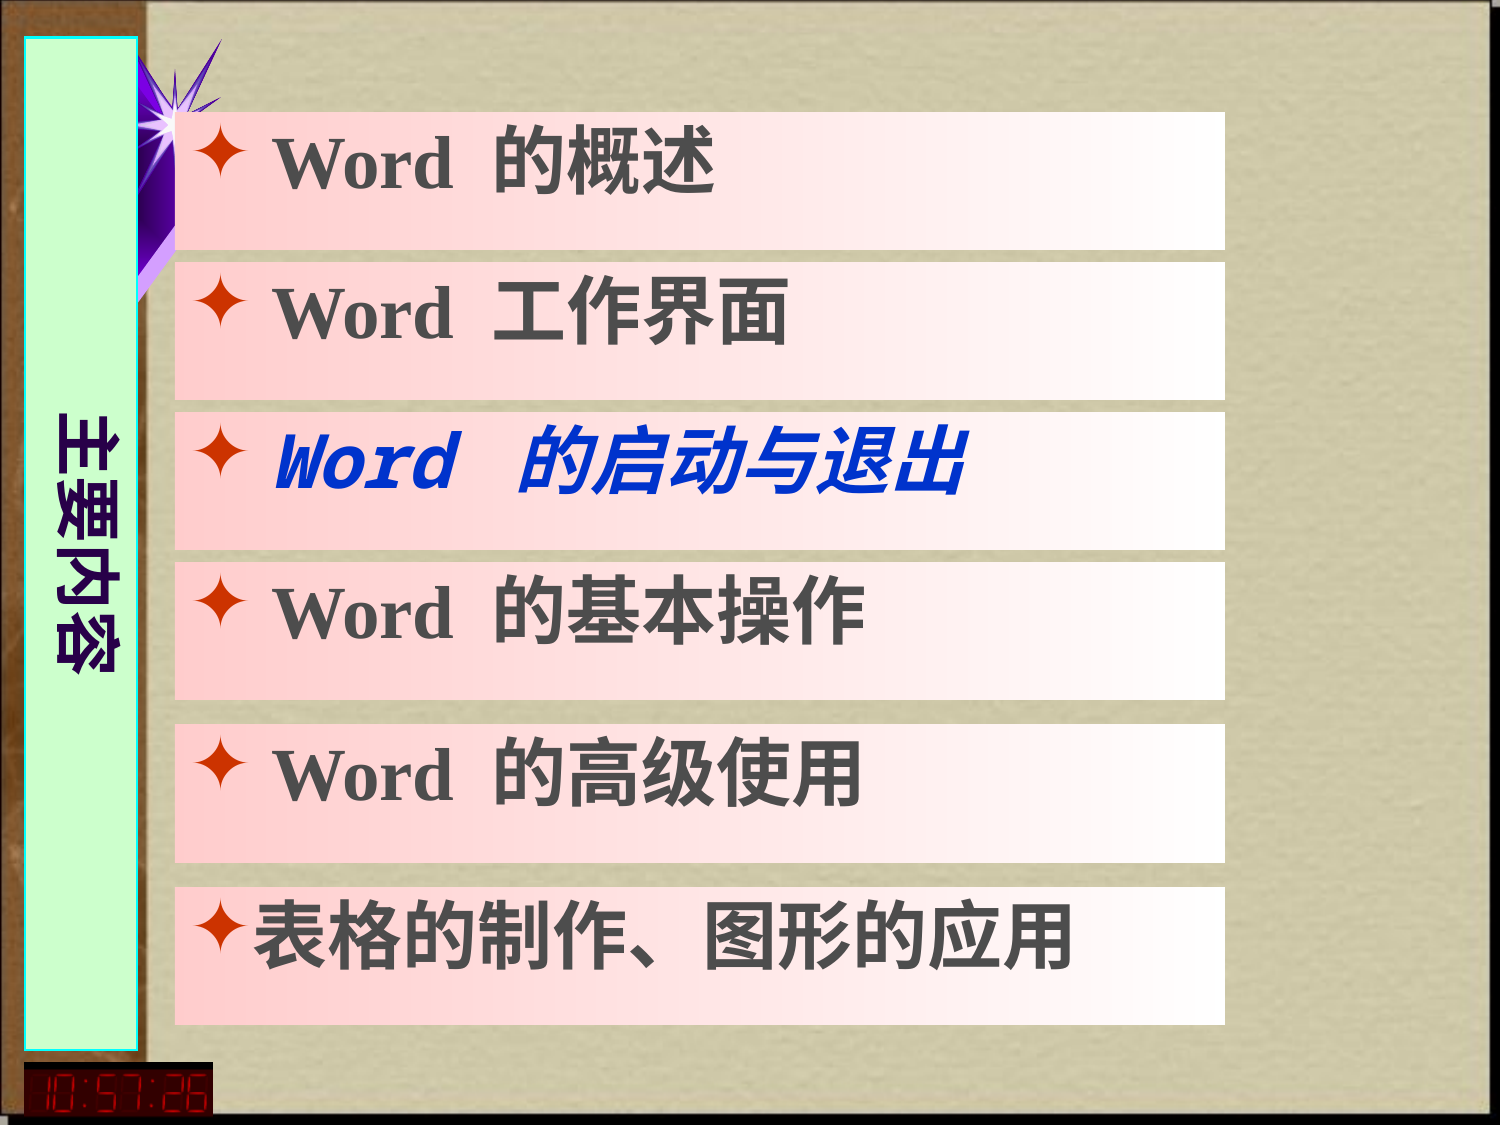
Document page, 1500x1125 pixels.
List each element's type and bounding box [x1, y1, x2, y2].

picture [0, 0, 1500, 1125]
text_box [24, 37, 1226, 1051]
